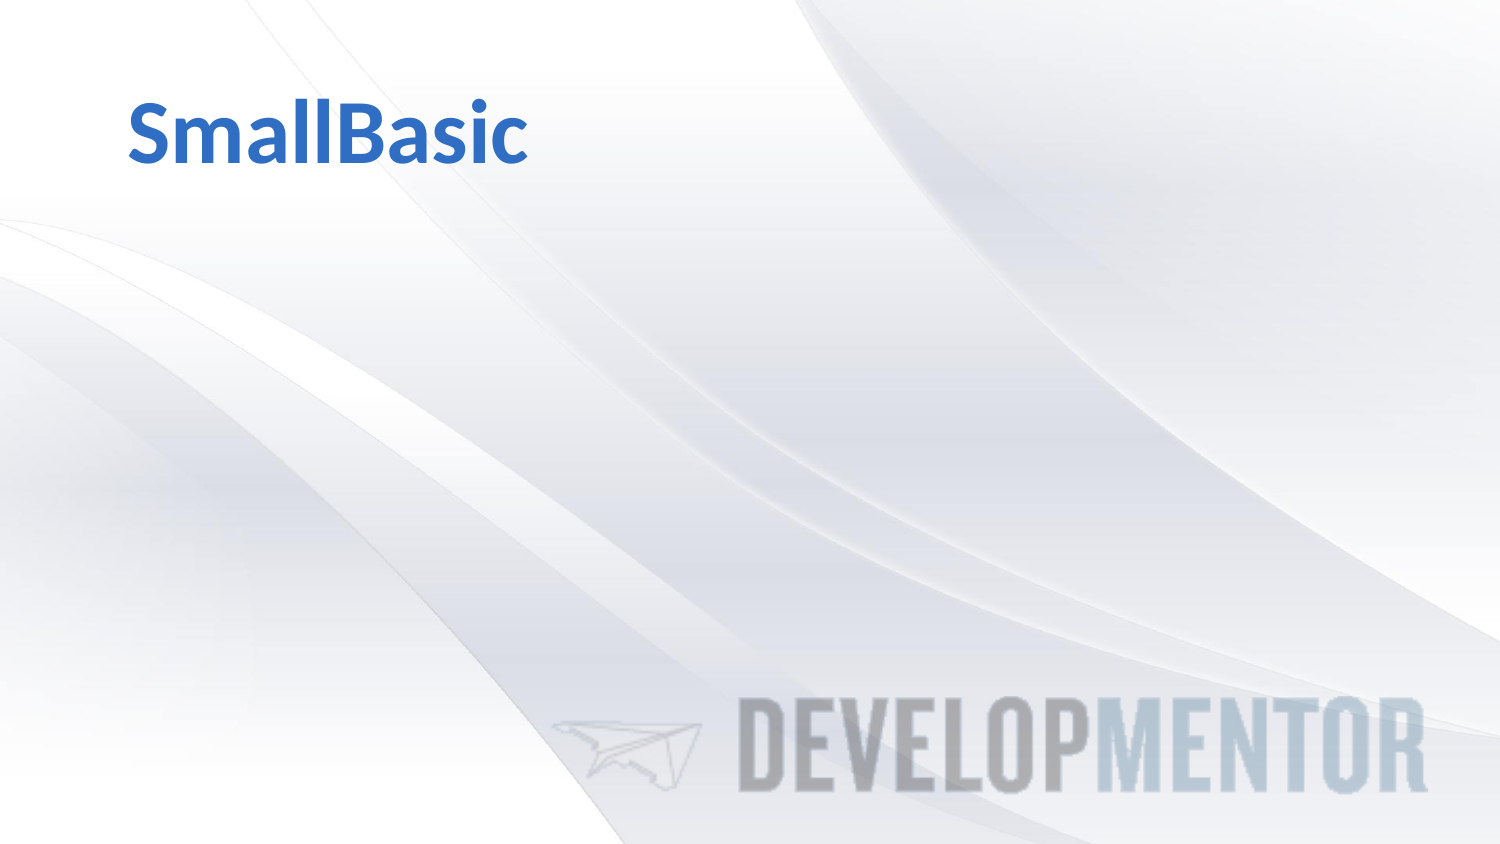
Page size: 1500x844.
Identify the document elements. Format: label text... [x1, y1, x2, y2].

title SmallBasic [112, 59, 1388, 196]
picture [0, 0, 1500, 844]
